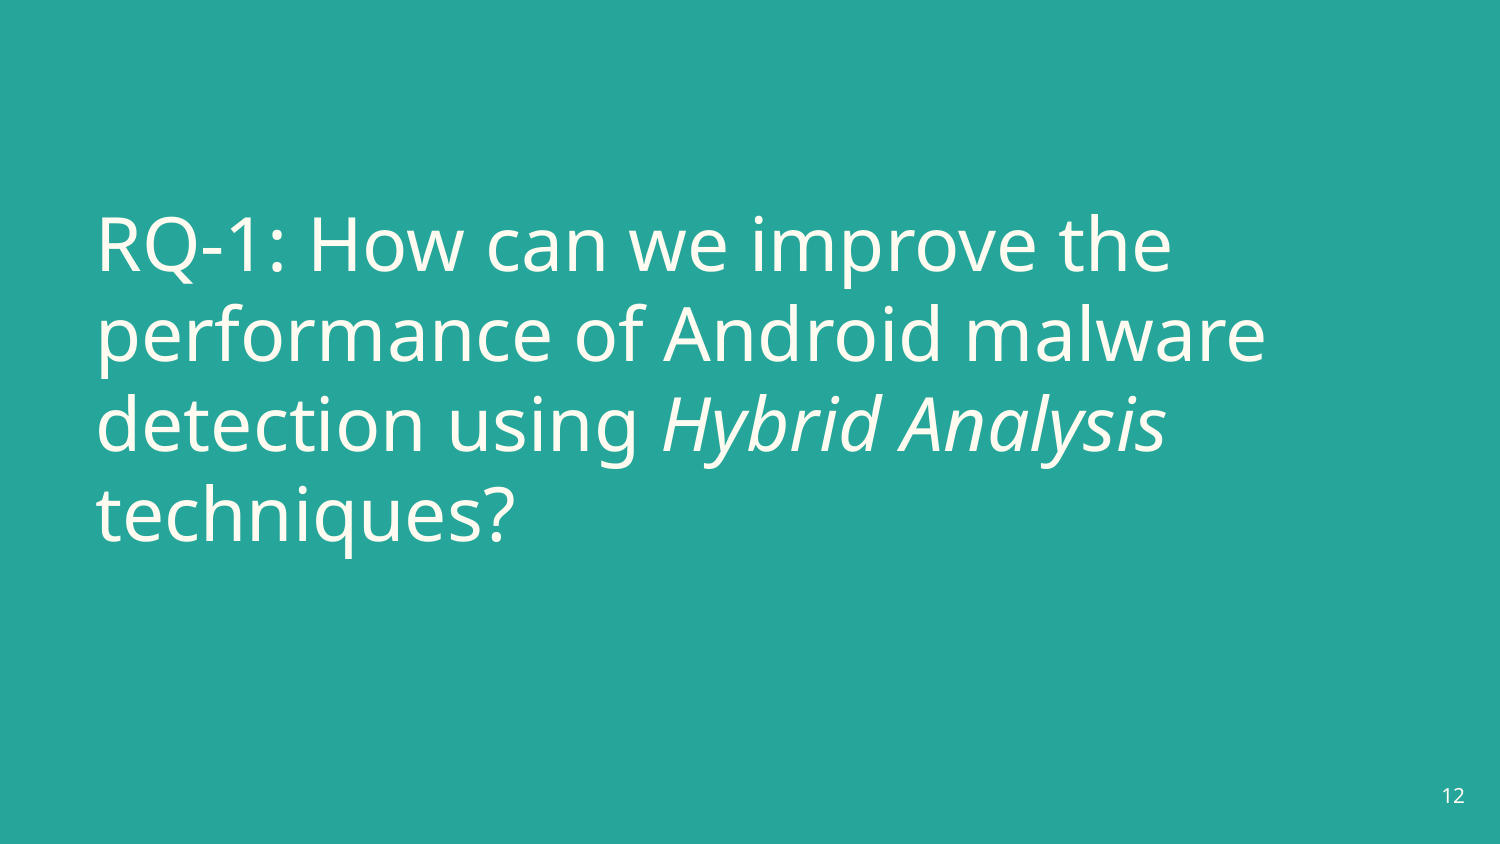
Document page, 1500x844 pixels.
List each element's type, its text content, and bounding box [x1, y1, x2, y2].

slide_number 12 [1389, 764, 1480, 830]
title RQ-1: How can we improve the performance of Android malware detection using Hybrid Analysis techniques? [80, 86, 1390, 758]
